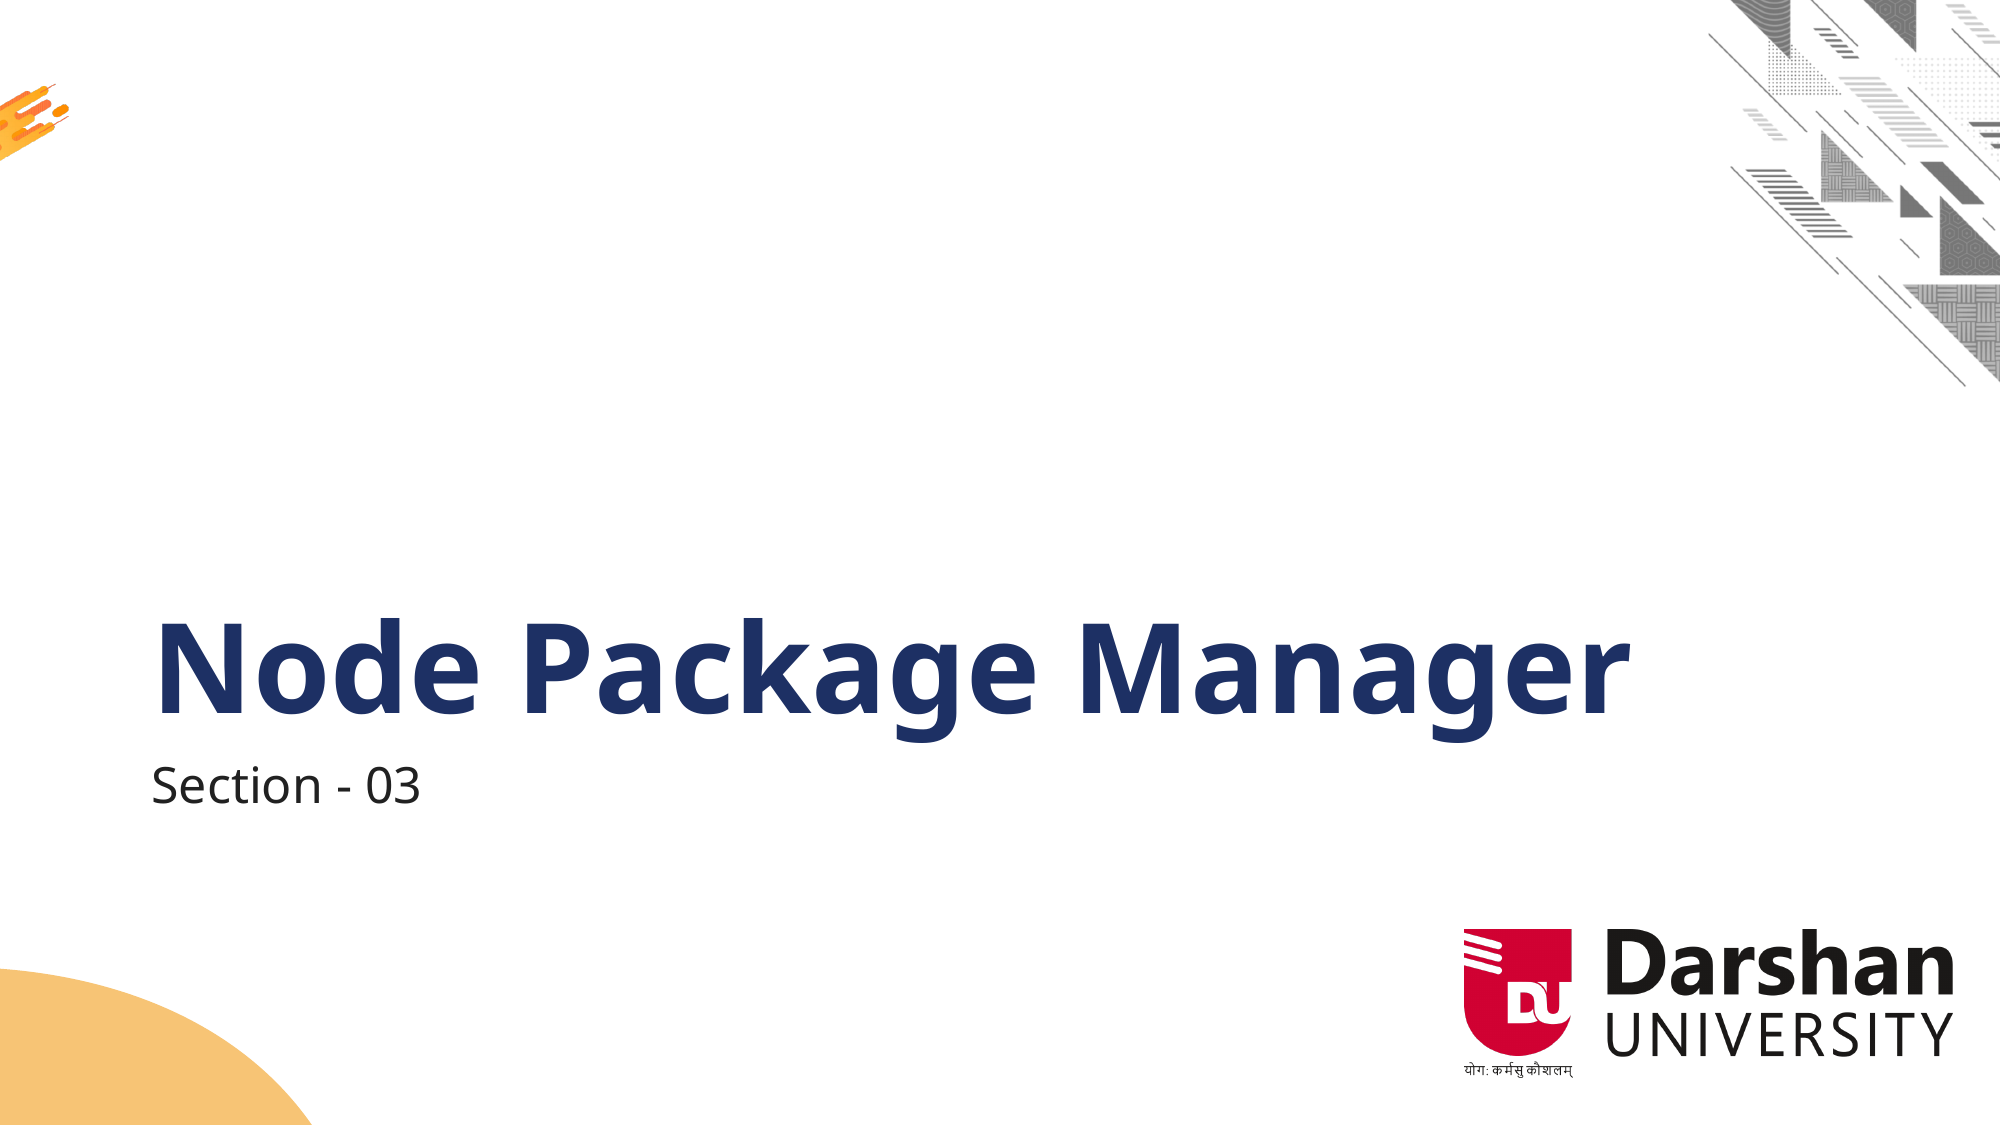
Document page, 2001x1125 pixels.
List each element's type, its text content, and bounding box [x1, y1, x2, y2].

list Section - 03 [136, 752, 1862, 999]
picture [1464, 929, 1953, 1078]
picture [0, 65, 90, 193]
title Node Package Manager [136, 280, 1862, 749]
